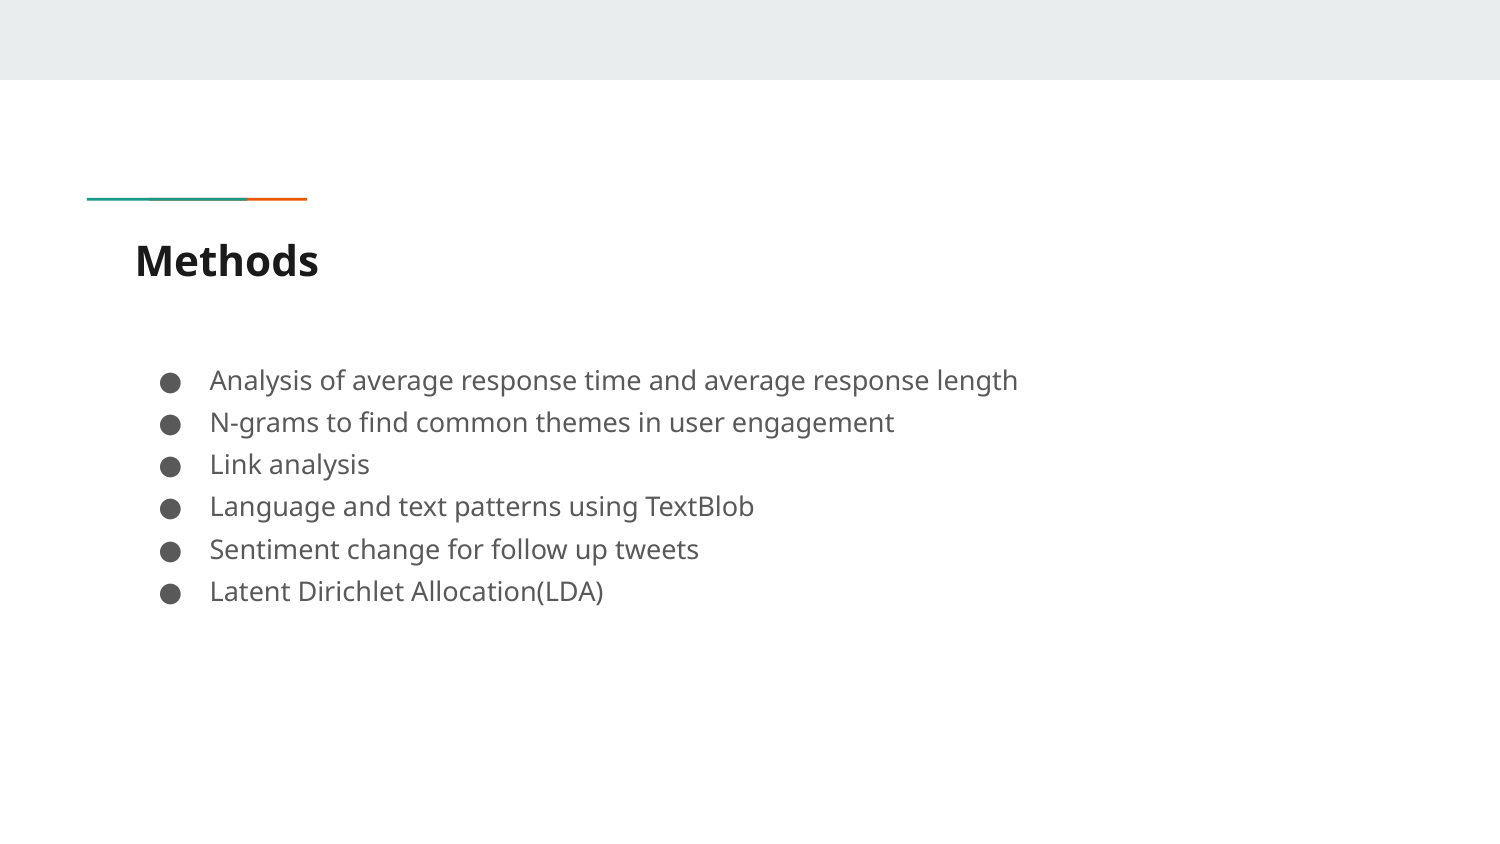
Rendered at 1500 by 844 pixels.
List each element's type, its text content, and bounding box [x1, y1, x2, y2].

title Methods [119, 216, 1381, 305]
list Analysis of average response time and average response length N-grams to find common themes in user engagement Link analysis Language and text patterns using TextBlob Sentiment change for follow up tweets Latent Dirichlet Allocation(LDA) [119, 341, 1381, 712]
